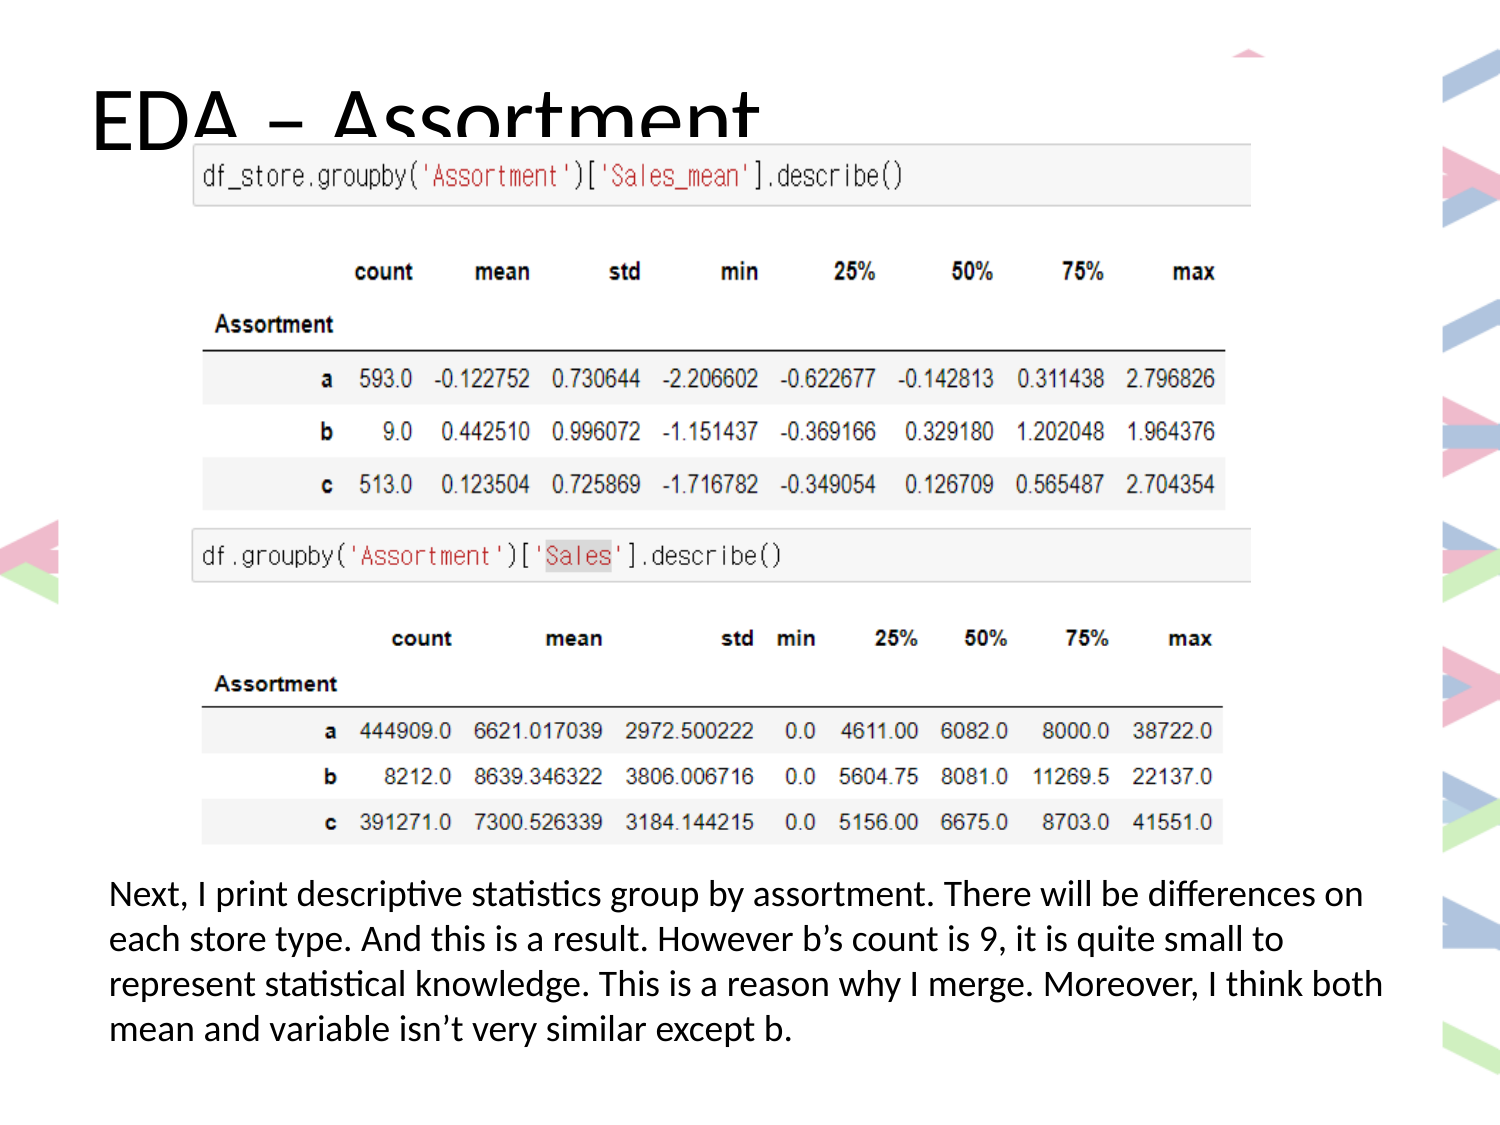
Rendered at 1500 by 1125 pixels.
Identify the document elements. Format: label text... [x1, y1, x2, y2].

picture [0, 0, 1500, 1125]
text_box Next, I print descriptive statistics group by assortment. There will be differences on each store type. And this is a result. However b’s count is 9, it is quite small to represent statistical knowledge. This is a reason why I merge. Moreover, I think both mean and variable isn’t very similar except b. [93, 861, 1406, 1057]
title EDA – Assortment [75, 45, 1425, 233]
